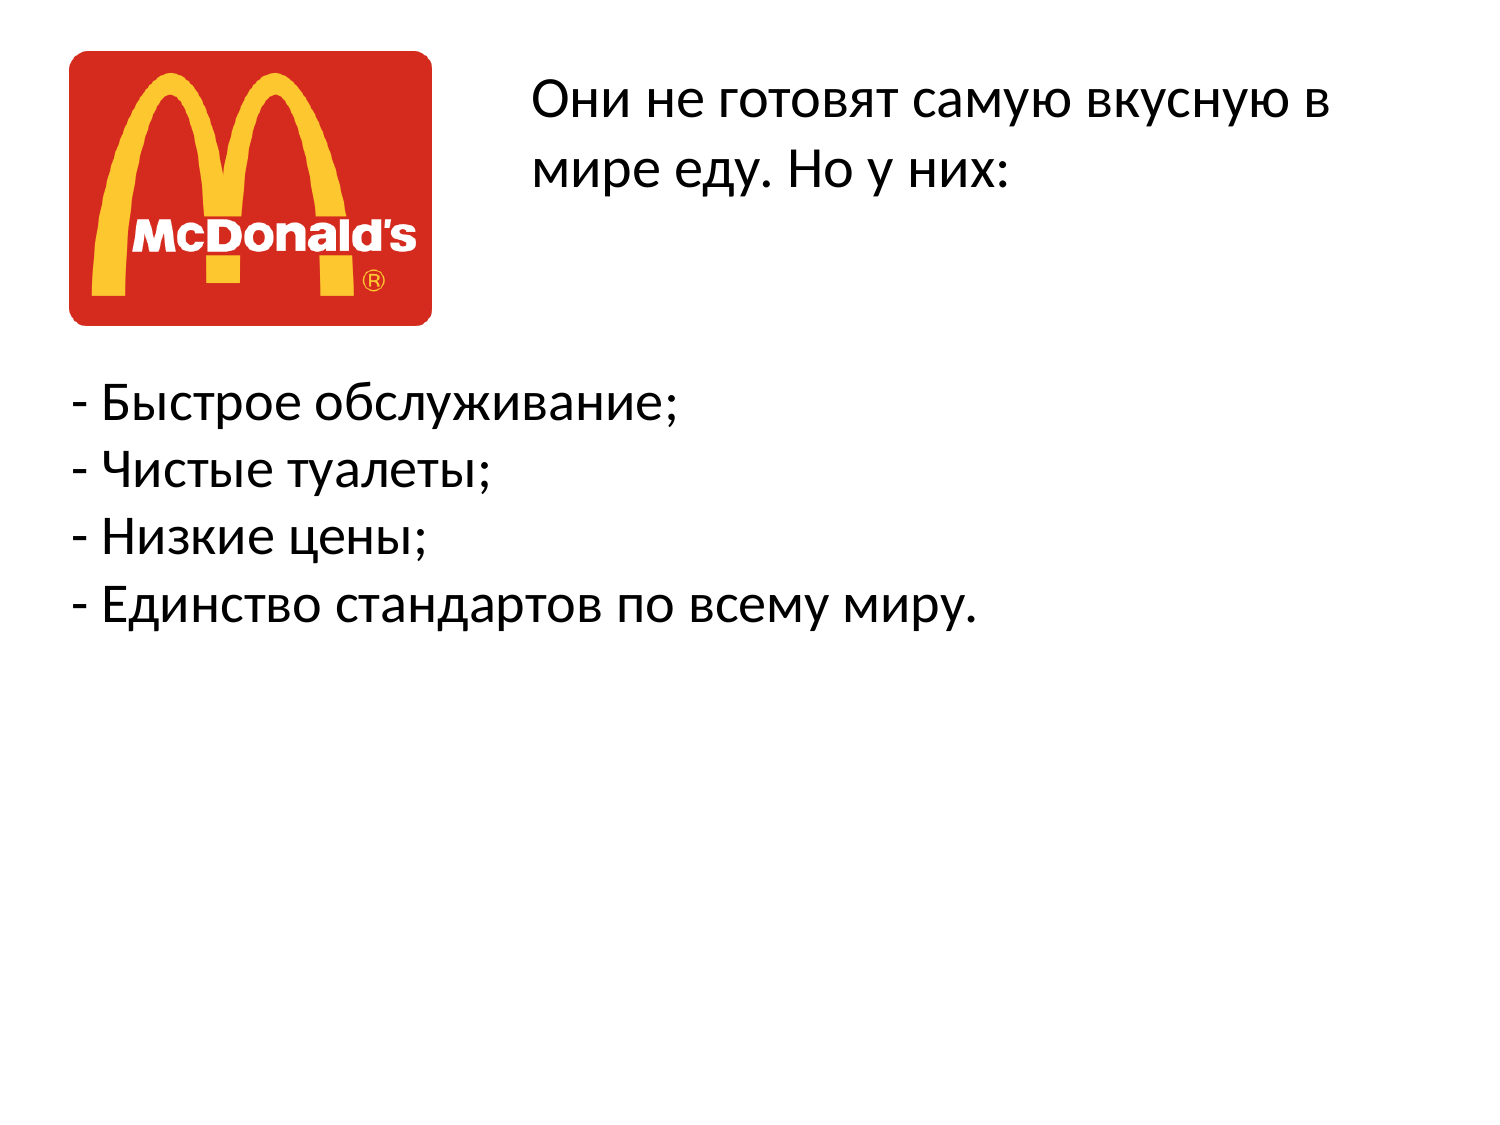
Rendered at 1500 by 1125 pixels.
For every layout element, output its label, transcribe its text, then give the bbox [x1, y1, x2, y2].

picture [69, 51, 433, 327]
text_box - Быстрое обслуживание; - Чистые туалеты; - Низкие цены; - Единство стандартов по всему миру. [44, 356, 1500, 709]
text_box Они не готовят самую вкусную в мире еду. Но у них: [516, 51, 1417, 207]
